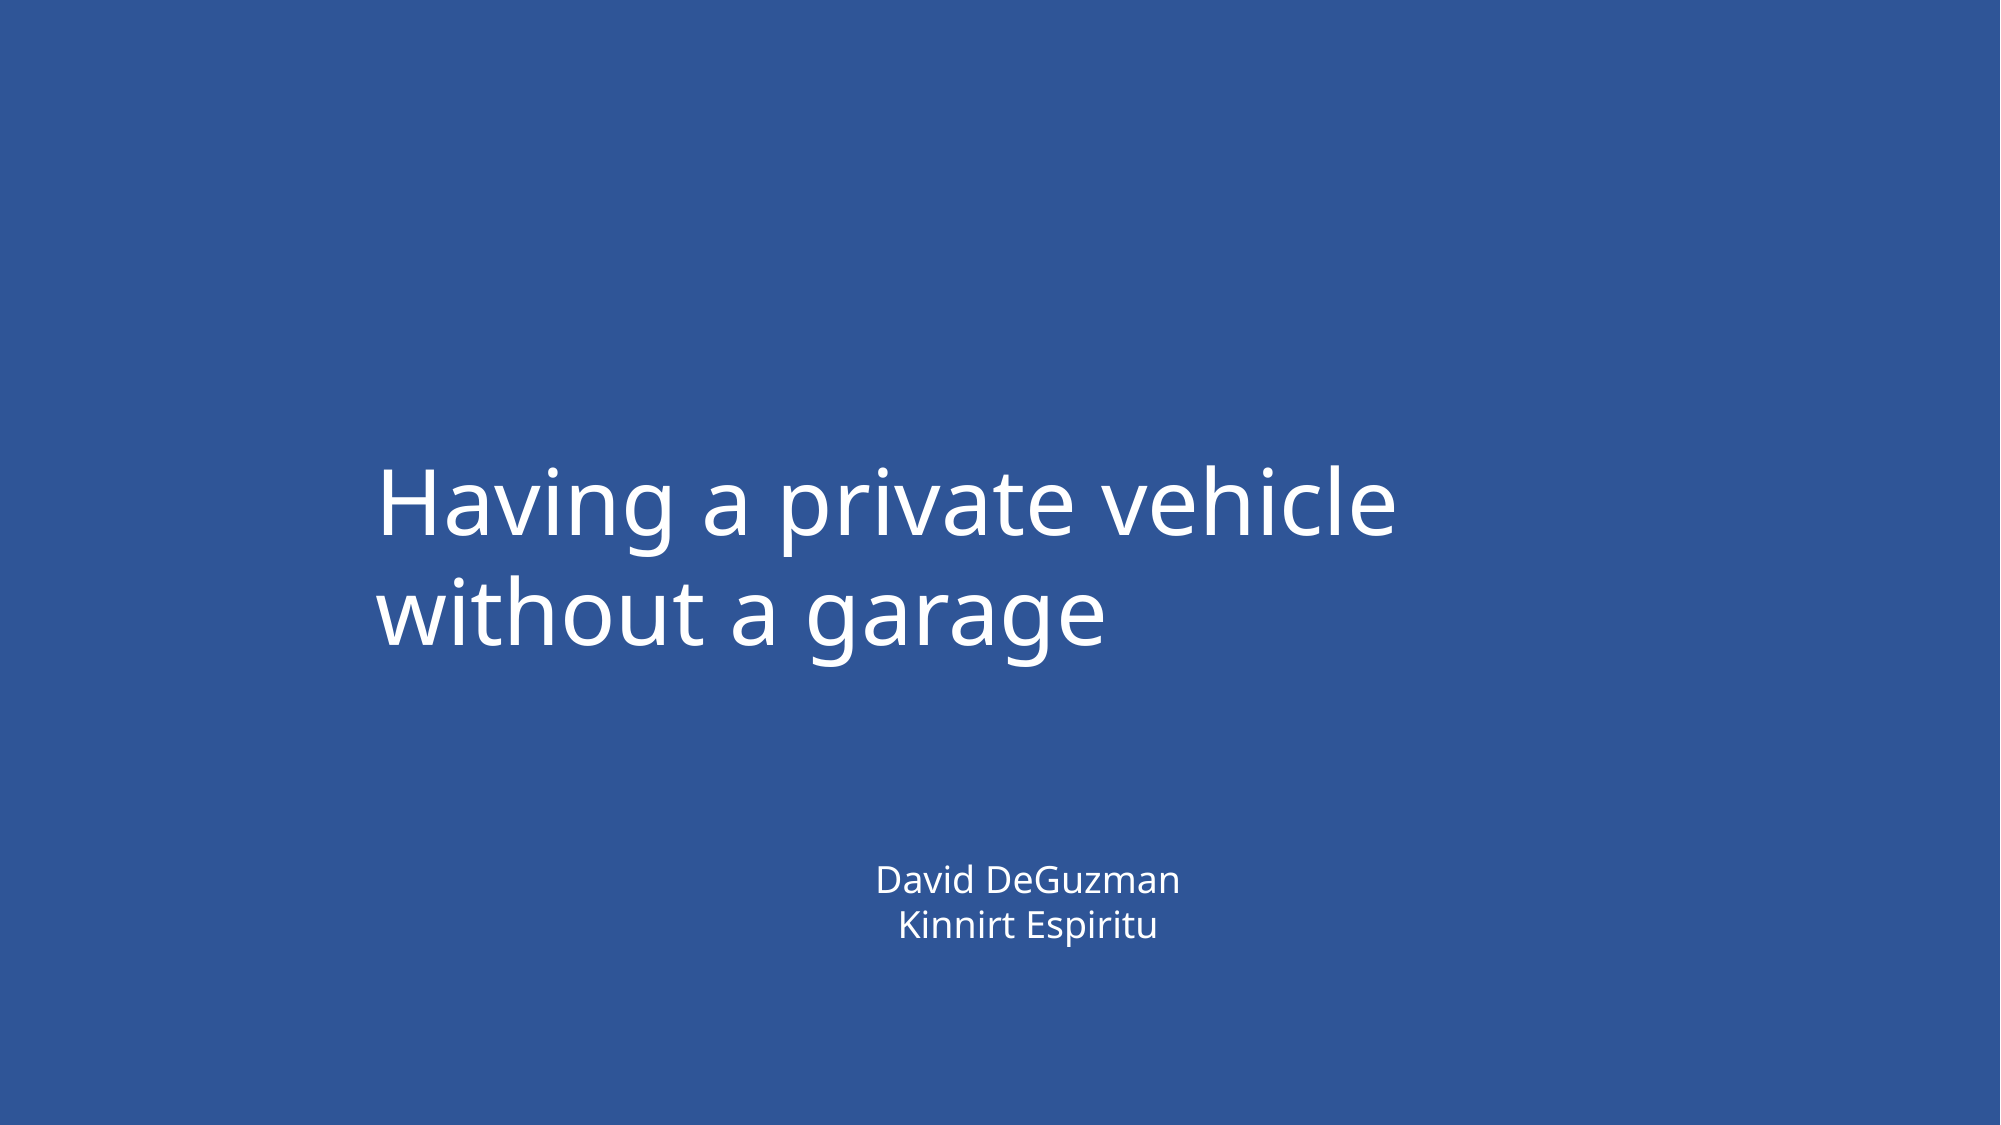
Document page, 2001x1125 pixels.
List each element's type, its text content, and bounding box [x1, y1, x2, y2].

text_box Having a private vehicle without a garage [360, 436, 1697, 671]
text_box David DeGuzman Kinnirt Espiritu [713, 849, 1344, 954]
